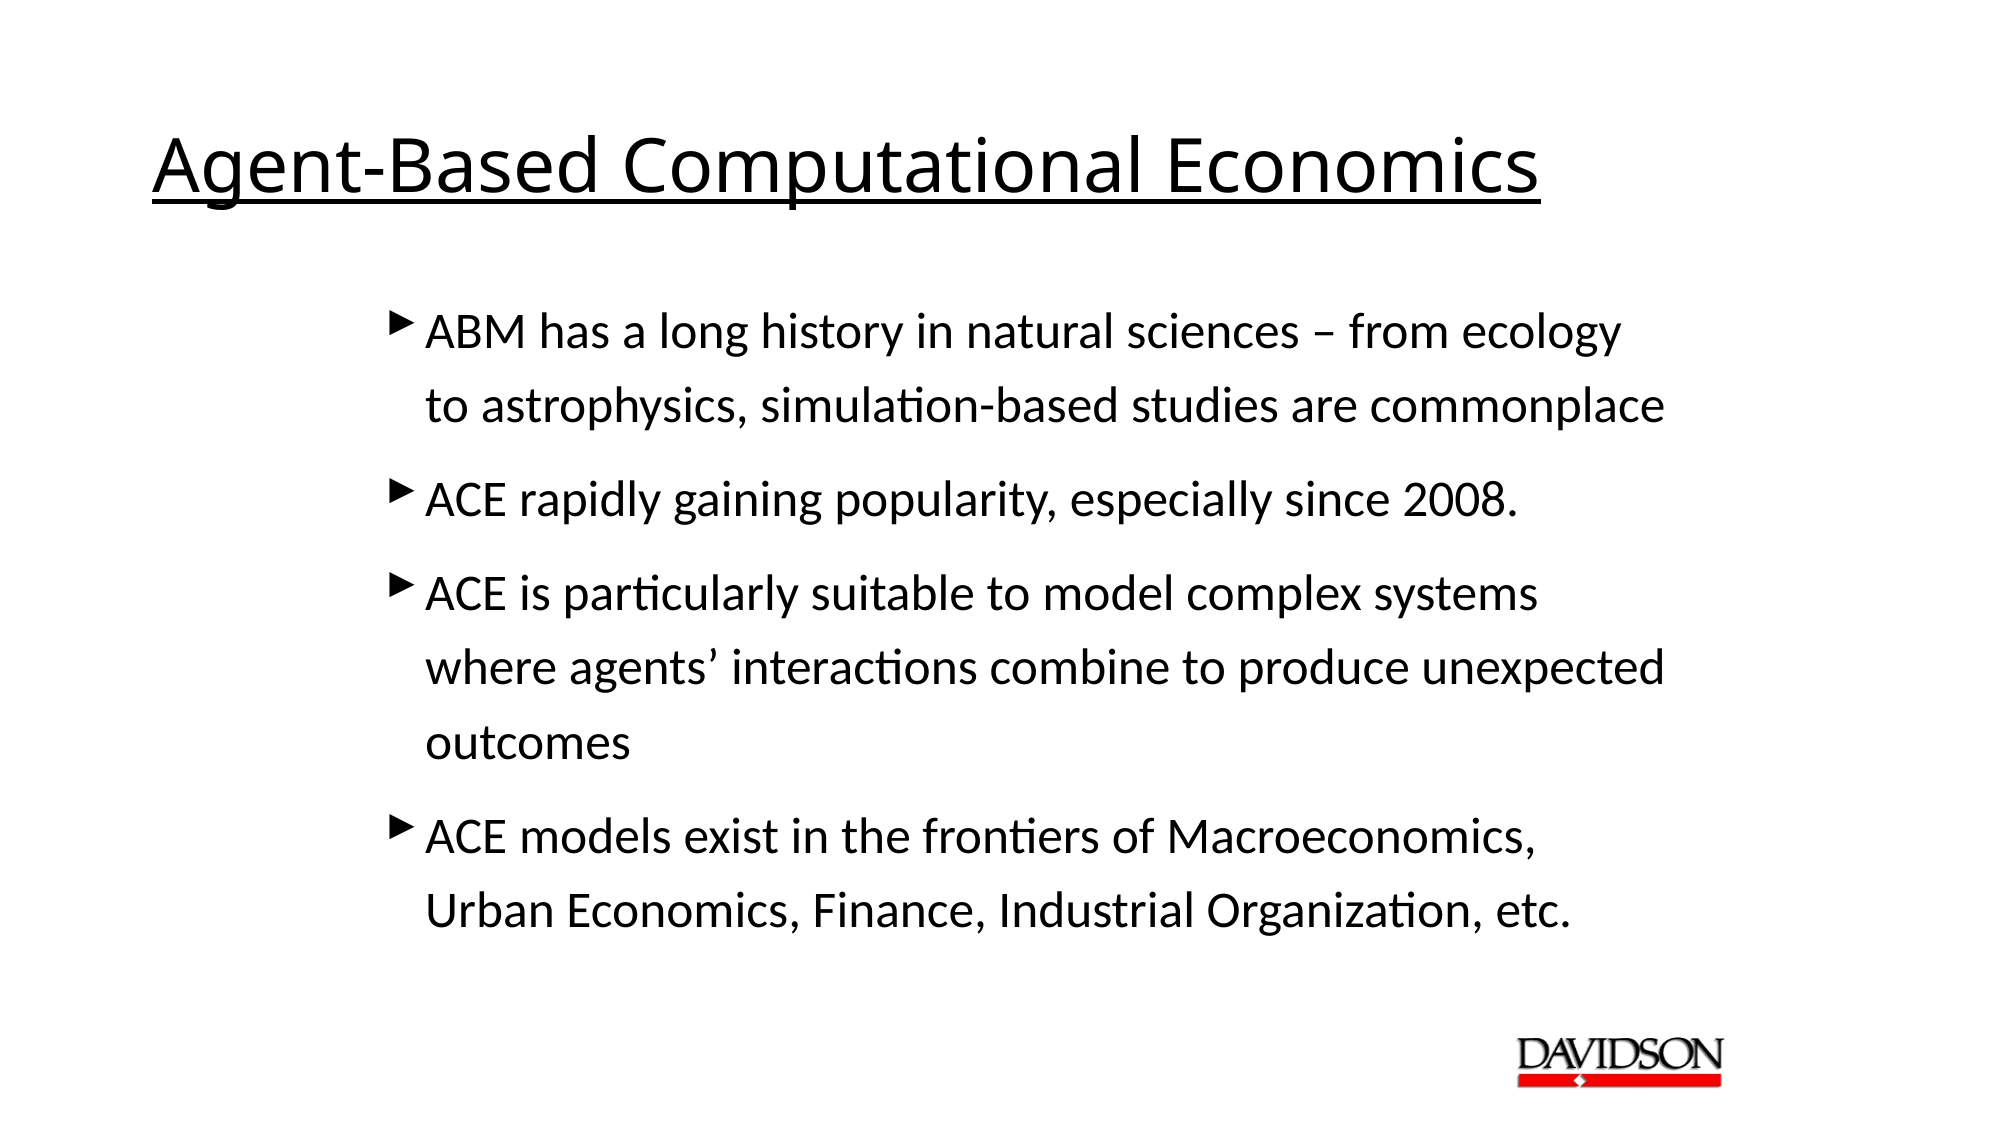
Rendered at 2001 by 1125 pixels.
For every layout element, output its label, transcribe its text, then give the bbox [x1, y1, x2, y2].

picture [1512, 1035, 1727, 1091]
title Agent-Based Computational Economics [137, 59, 1863, 278]
list ABM has a long history in natural sciences – from ecology to astrophysics, simulation-based studies are commonplace ACE rapidly gaining popularity, especially since 2008. ACE is particularly suitable to model complex systems where agents’ interactions combine to produce unexpected outcomes ACE models exist in the frontiers of Macroeconomics, Urban Economics, Finance, Industrial Organization, etc. [353, 277, 1688, 1014]
